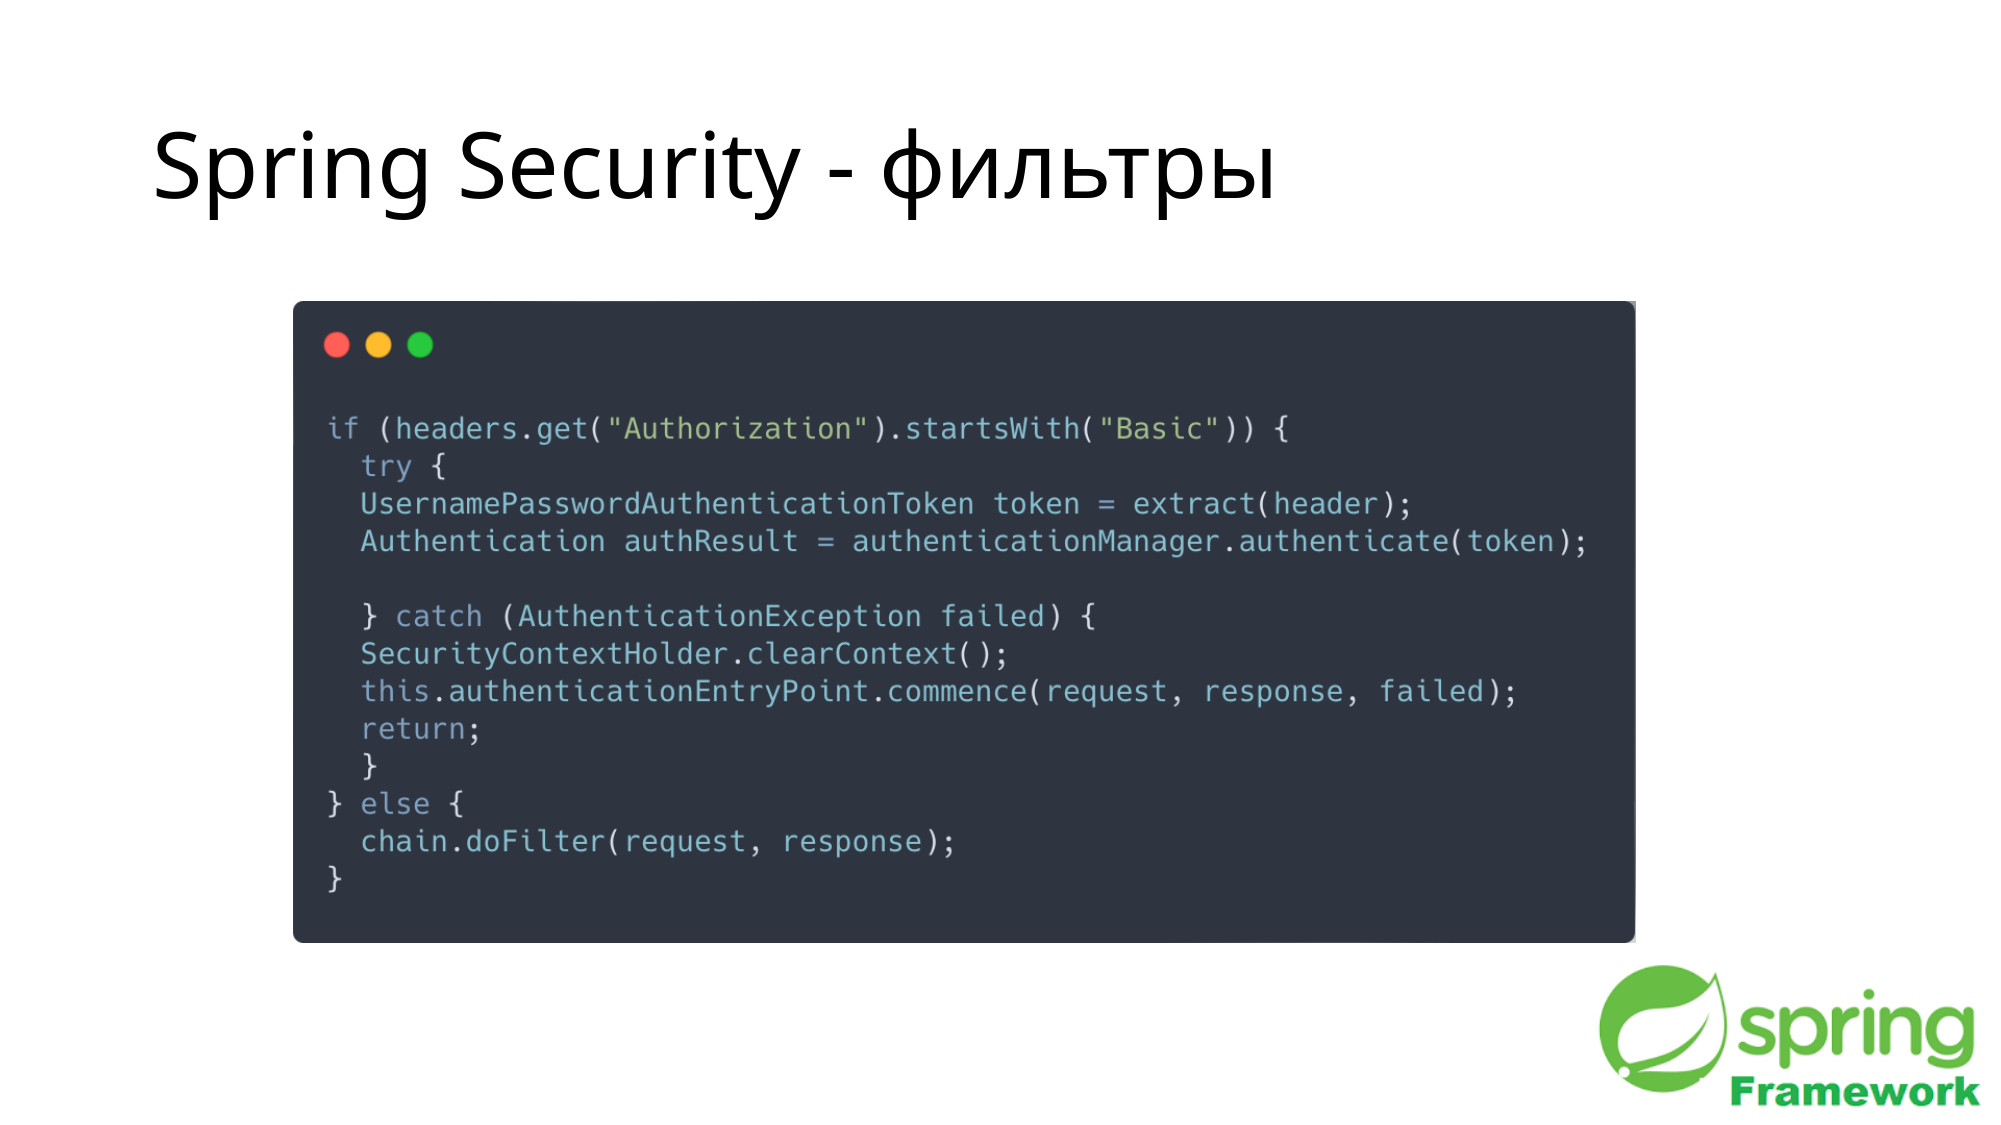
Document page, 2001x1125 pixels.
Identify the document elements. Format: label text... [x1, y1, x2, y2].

picture [292, 301, 2000, 1125]
title Spring Security - фильтры [137, 59, 1863, 278]
